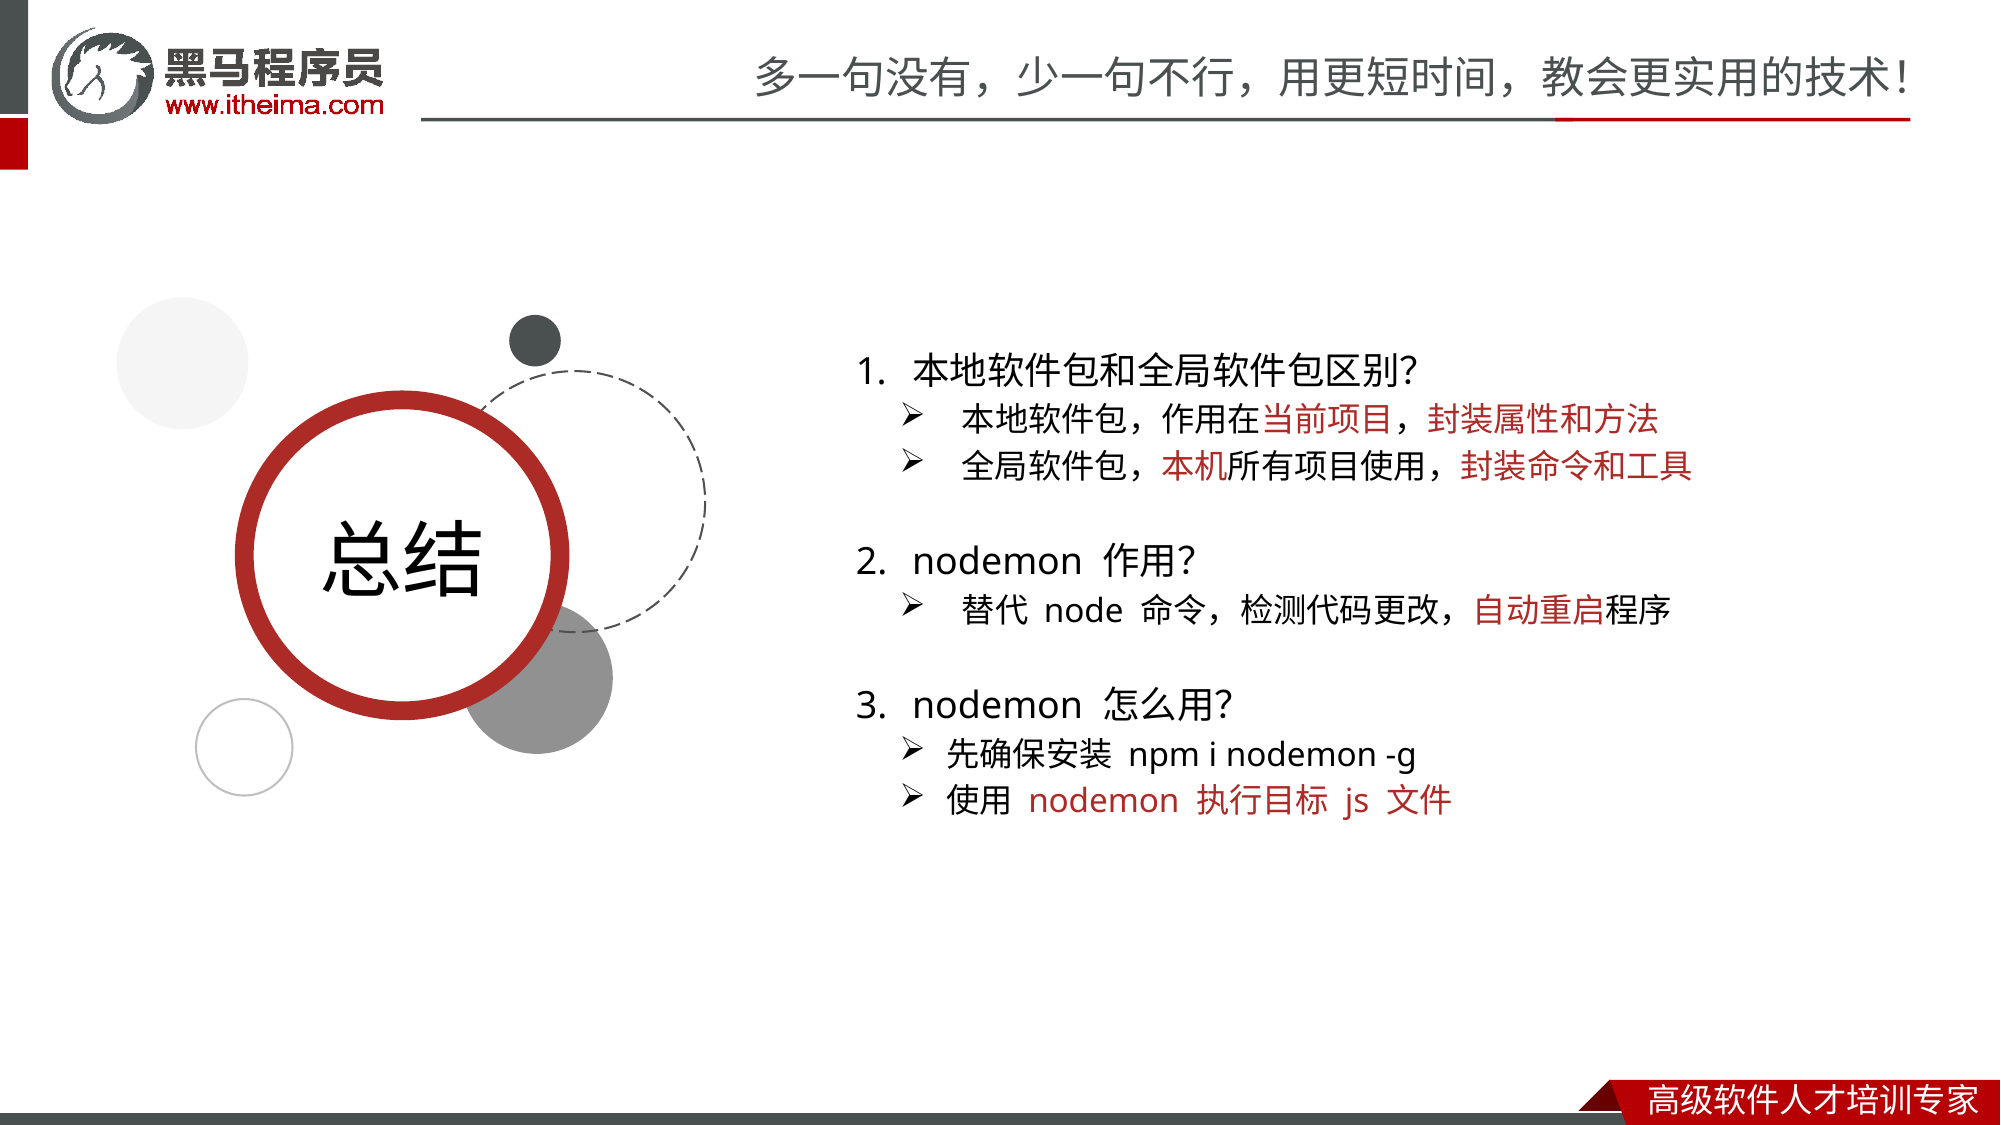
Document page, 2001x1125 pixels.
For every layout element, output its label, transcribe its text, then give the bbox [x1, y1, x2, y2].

list 本地软件包和全局软件包区别？ 本地软件包，作用在当前项目，封装属性和方法 全局软件包，本机所有项目使用，封装命令和工具 nodemon 作用？ 替代 node 命令，检测代码更改，自动重启程序 nodemon 怎么用？ 先确保安装 npm i nodemon -g 使用 nodemon 执行目标 js 文件 [841, 174, 1949, 947]
picture [50, 26, 384, 125]
